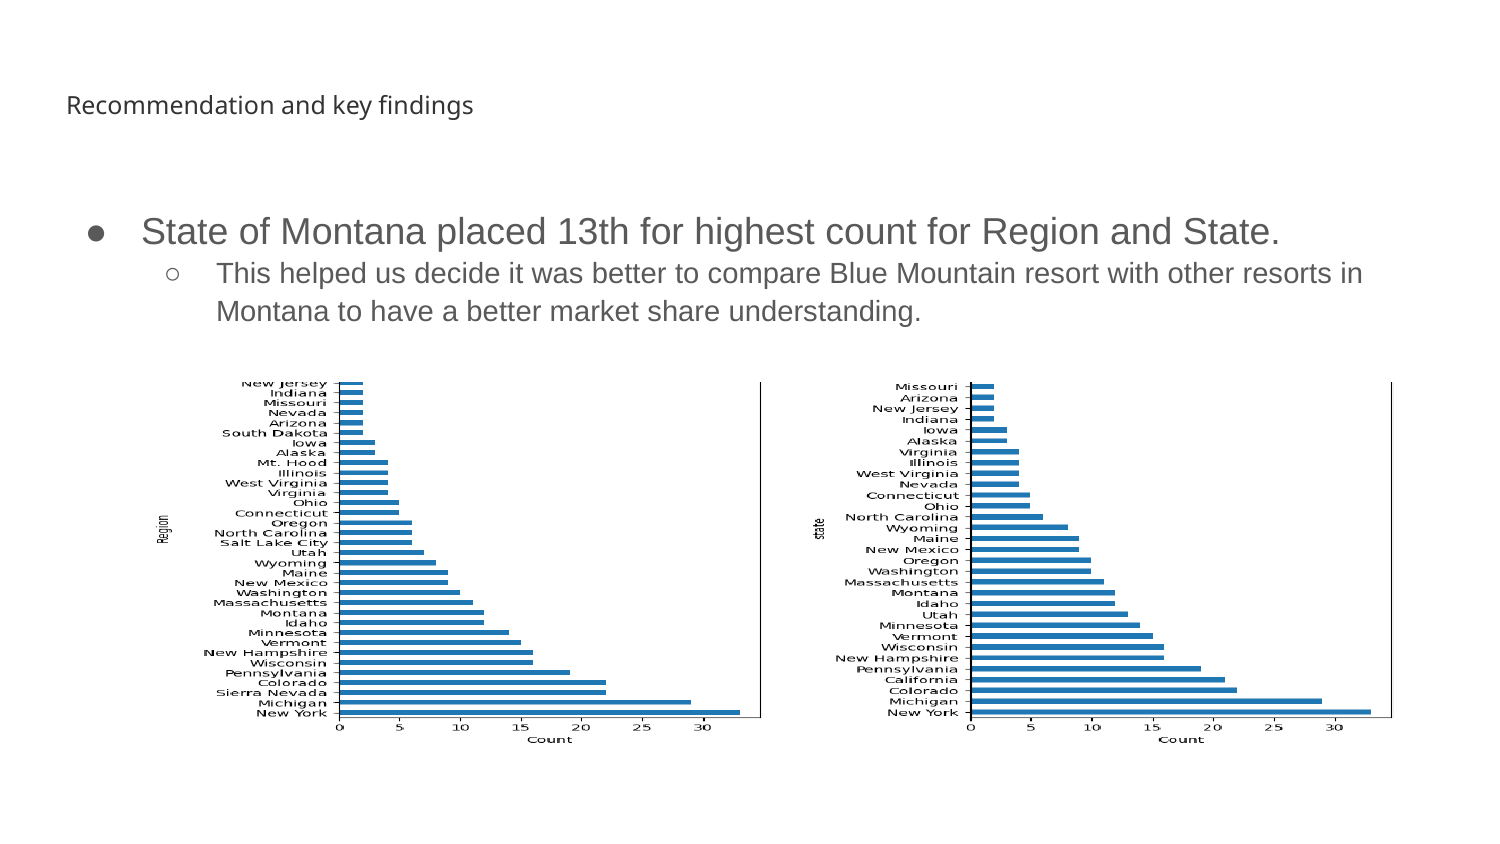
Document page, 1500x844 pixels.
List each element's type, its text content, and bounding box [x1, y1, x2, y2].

picture [145, 382, 1402, 750]
list State of Montana placed 13th for highest count for Region and State. This helped us decide it was better to compare Blue Mountain resort with other resorts in Montana to have a better market share understanding. [51, 189, 1449, 750]
title Recommendation and key findings [51, 72, 1449, 167]
